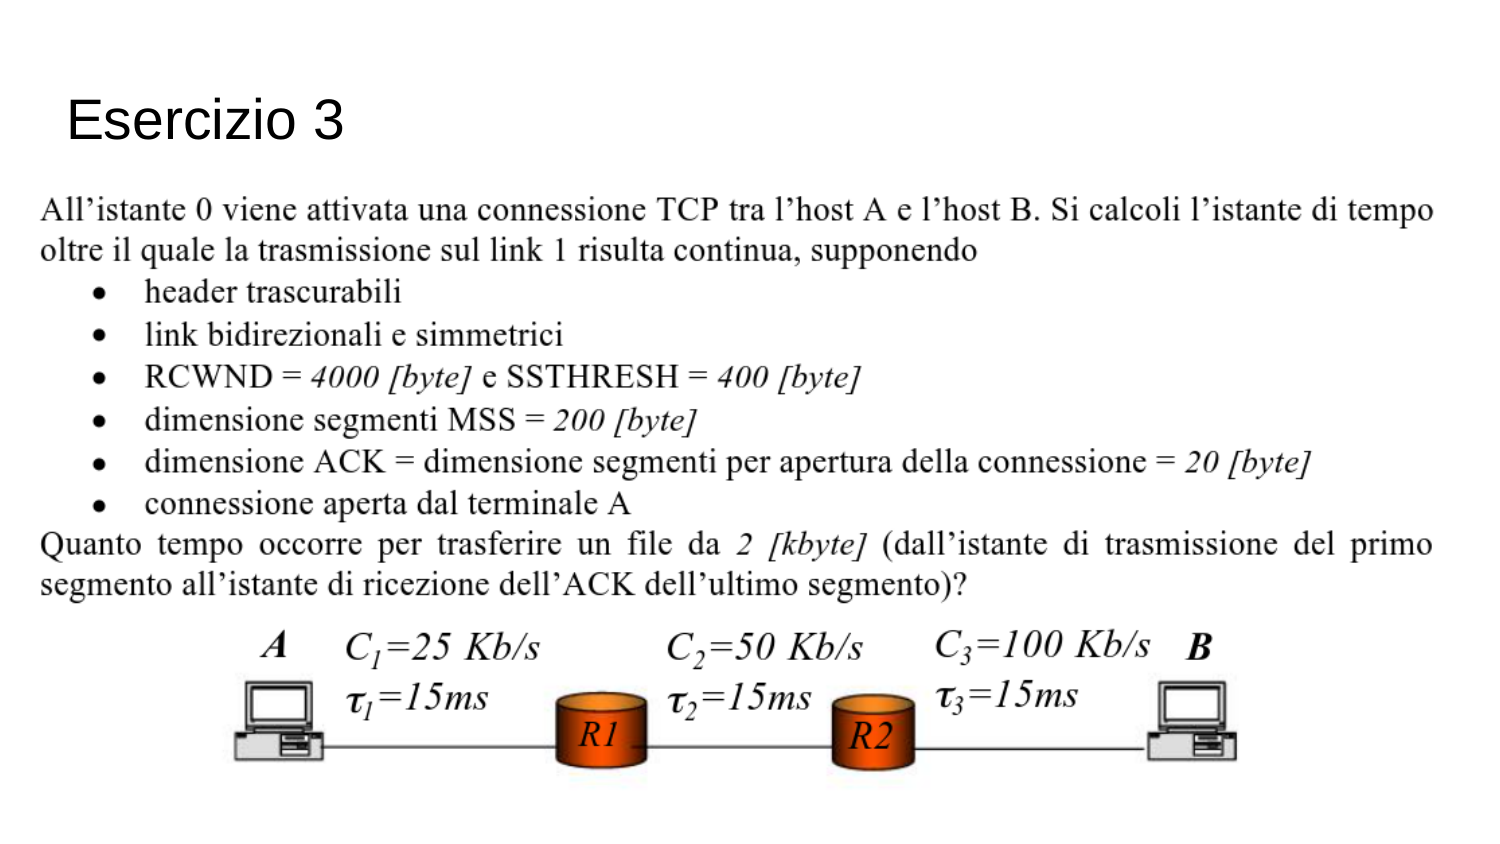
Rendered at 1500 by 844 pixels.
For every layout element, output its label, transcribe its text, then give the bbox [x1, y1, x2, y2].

title Esercizio 3 [51, 72, 1449, 167]
picture [24, 191, 1476, 792]
